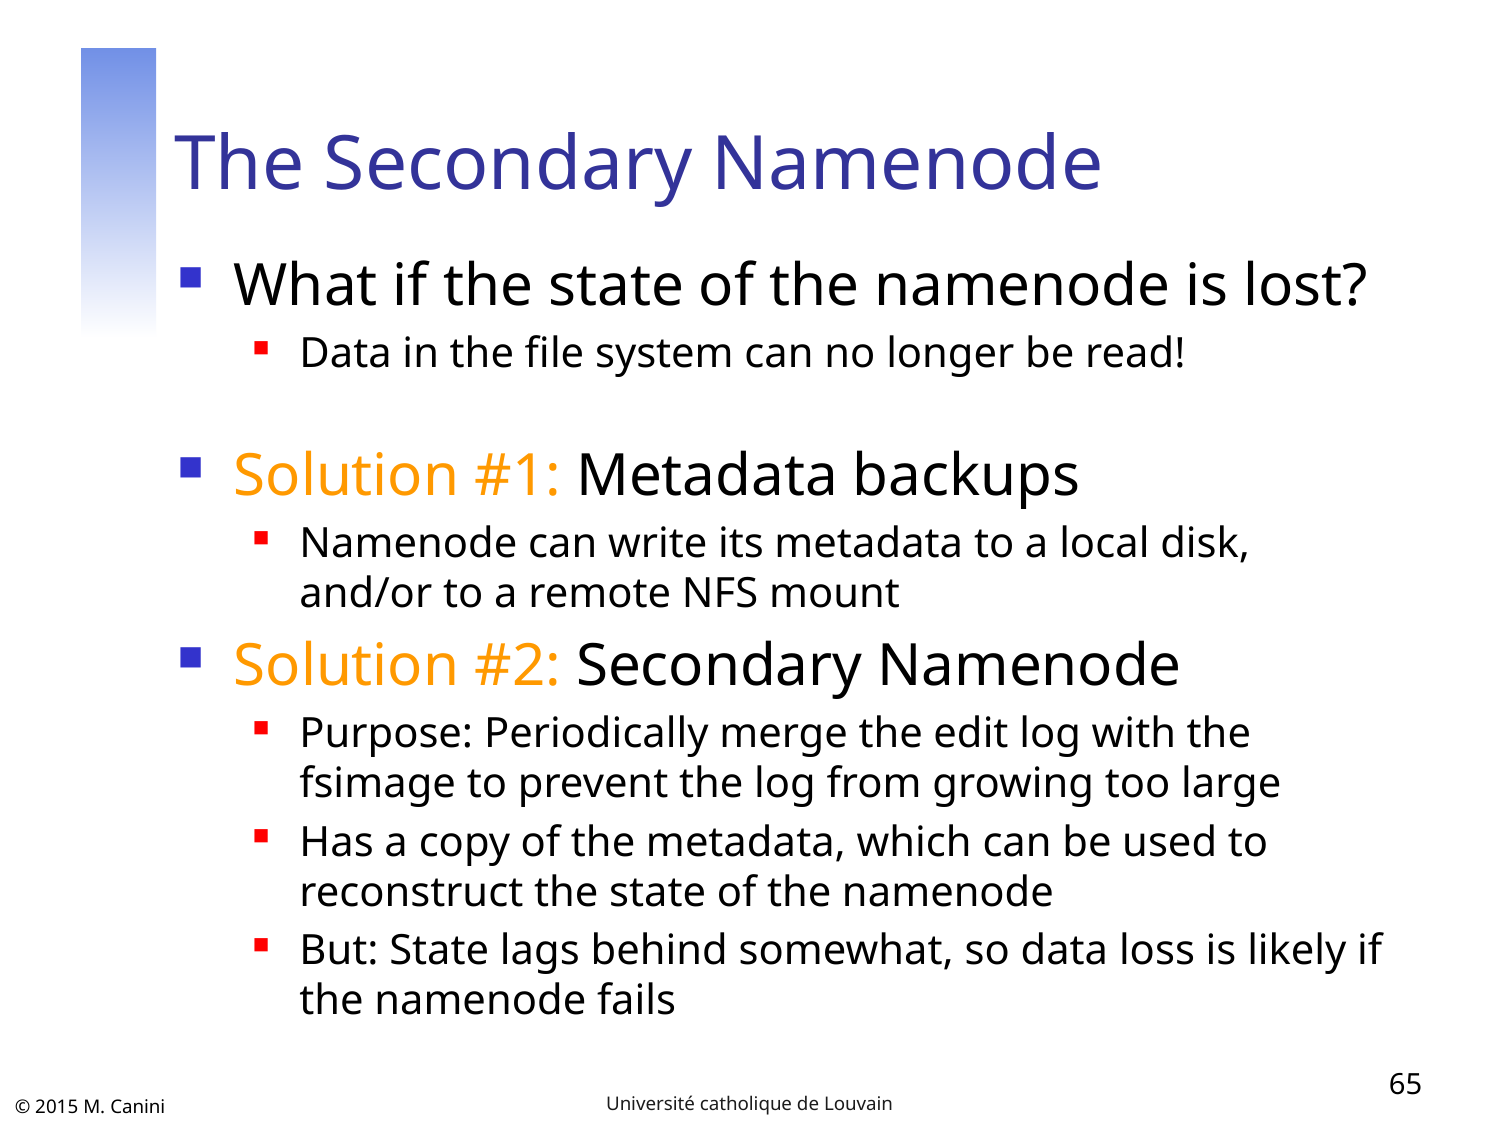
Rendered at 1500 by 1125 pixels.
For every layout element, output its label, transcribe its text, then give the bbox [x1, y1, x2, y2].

footer Université catholique de Louvain [512, 1083, 987, 1125]
list What if the state of the namenode is lost? Data in the file system can no longer be read! Solution #1: Metadata backups Namenode can write its metadata to a local disk, and/or to a remote NFS mount Solution #2: Secondary Namenode Purpose: Periodically merge the edit log with the fsimage to prevent the log from growing too large Has a copy of the metadata, which can be used to reconstruct the state of the namenode But: State lags behind somewhat, so data loss is likely if the namenode fails [162, 239, 1400, 1051]
title The Secondary Namenode [158, 49, 1438, 213]
slide_number 65 [1124, 1037, 1438, 1113]
